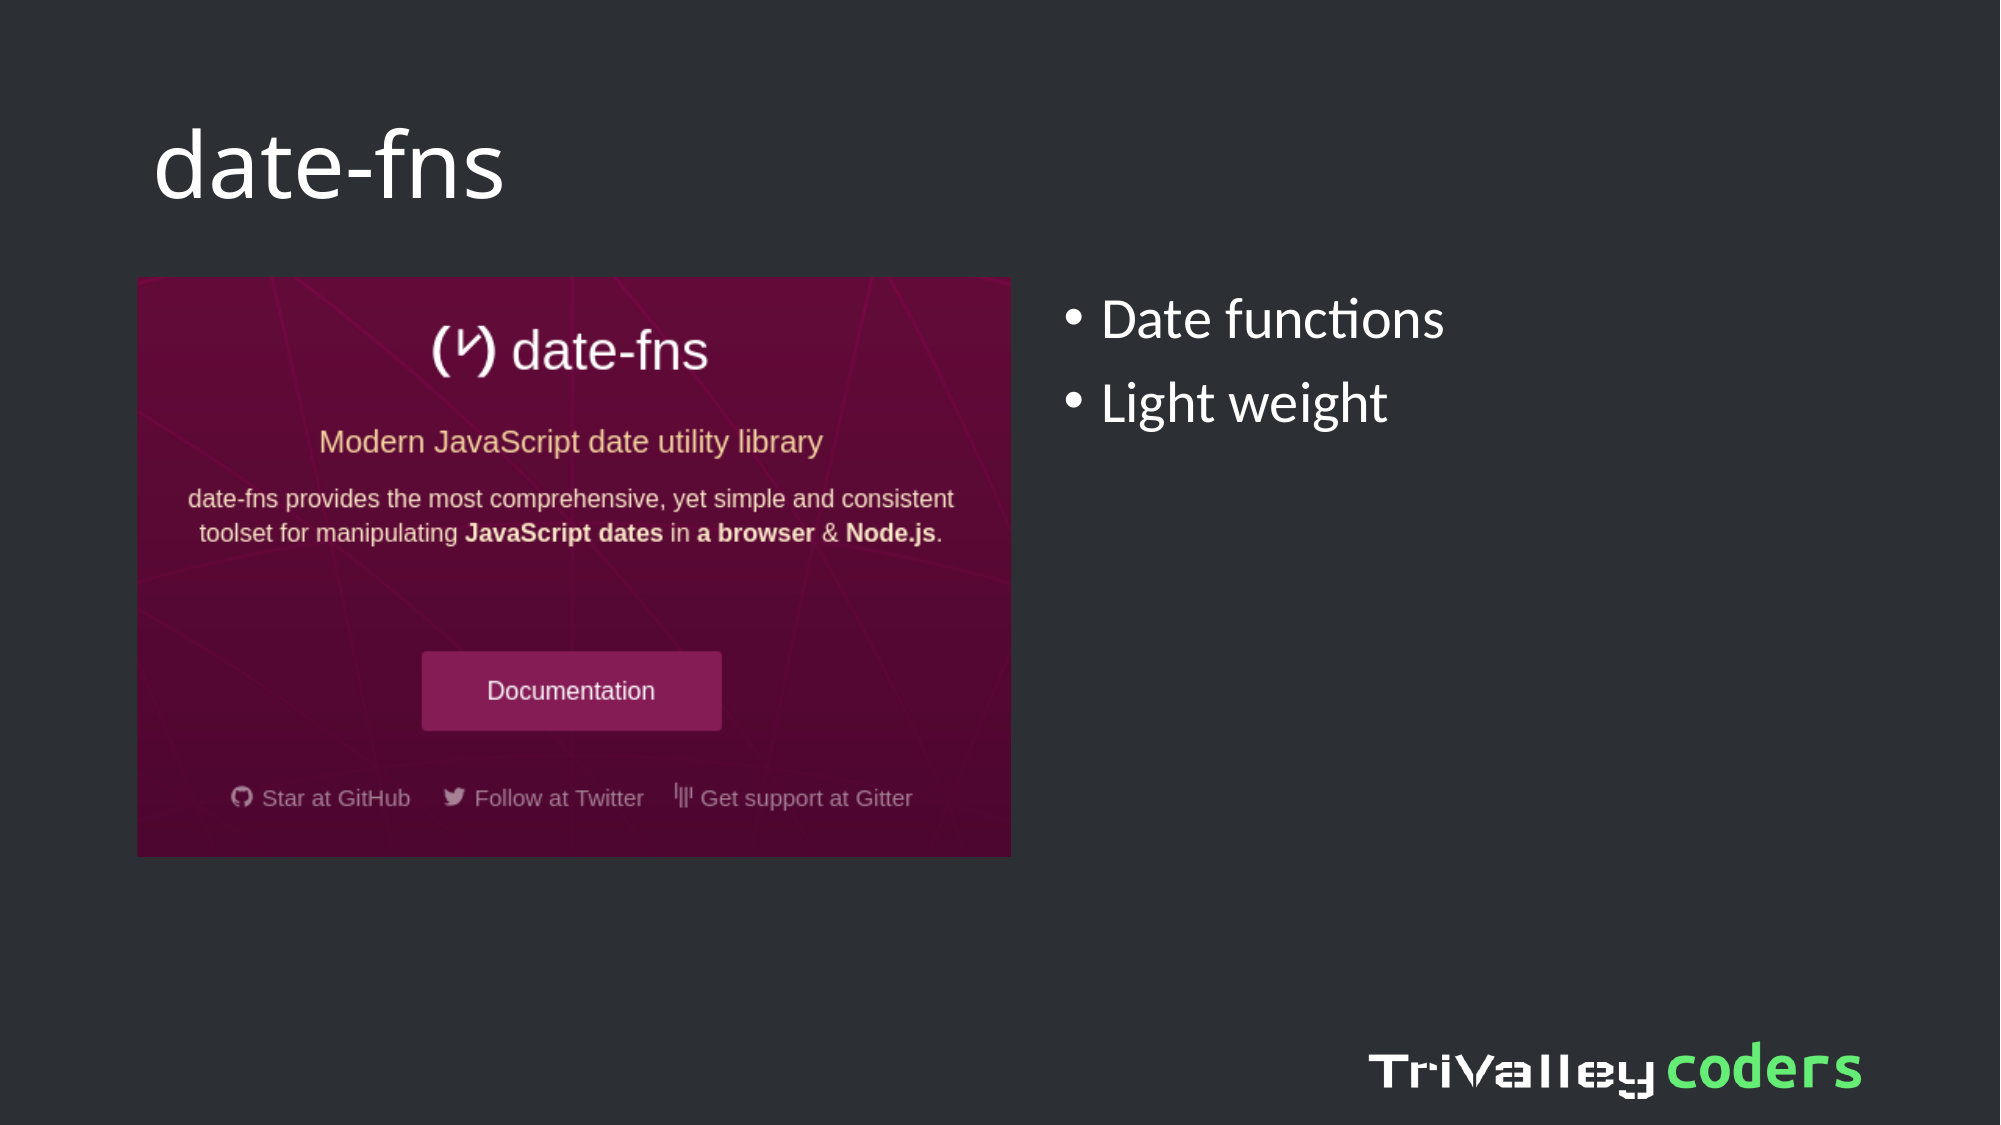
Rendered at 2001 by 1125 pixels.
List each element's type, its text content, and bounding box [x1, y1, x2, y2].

picture [1350, 1032, 1889, 1116]
picture [137, 277, 1011, 857]
title date-fns [137, 59, 1863, 278]
list Date functions Light weight [1048, 280, 1899, 995]
